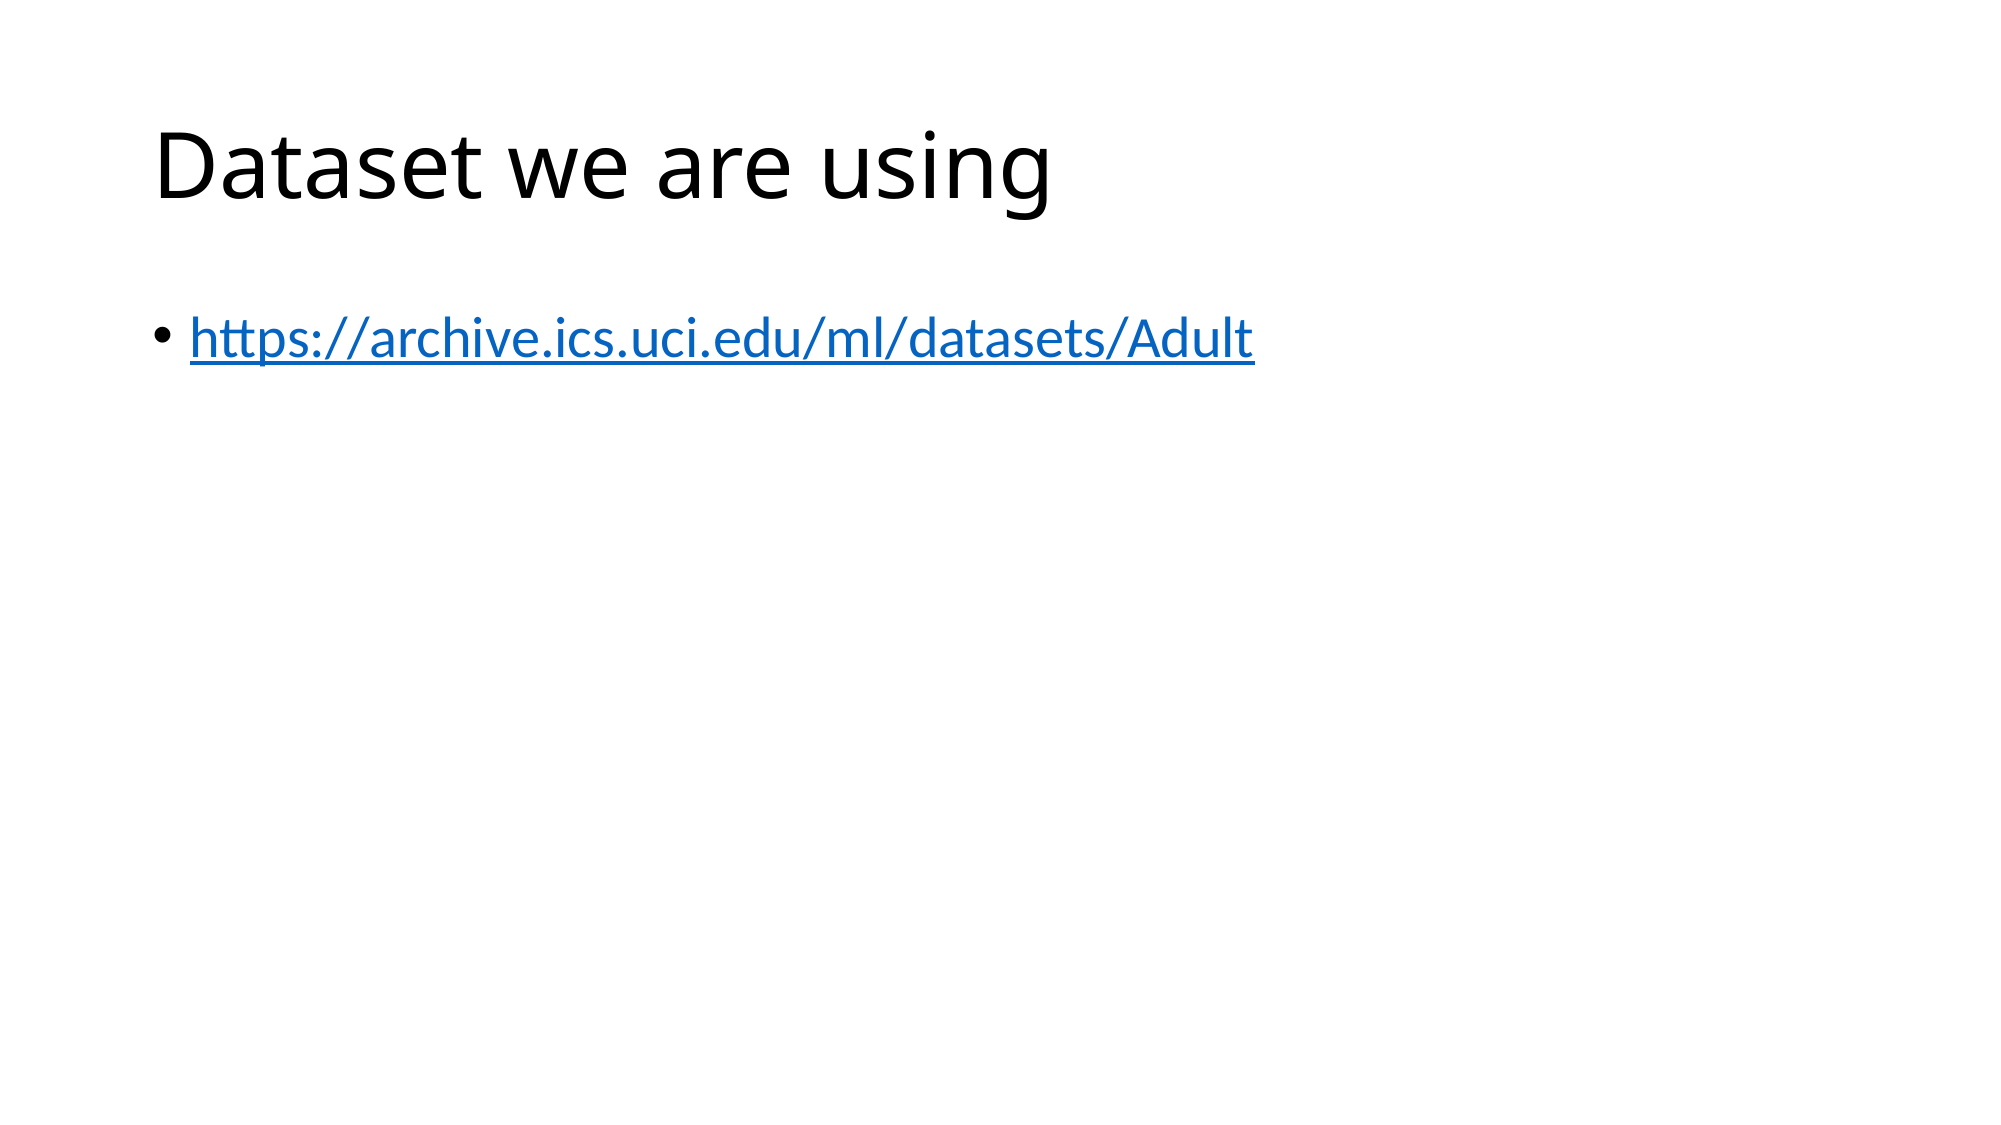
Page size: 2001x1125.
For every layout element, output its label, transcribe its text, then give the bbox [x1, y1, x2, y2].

title Dataset we are using [137, 59, 1863, 278]
list https://archive.ics.uci.edu/ml/datasets/Adult [137, 299, 1863, 1014]
